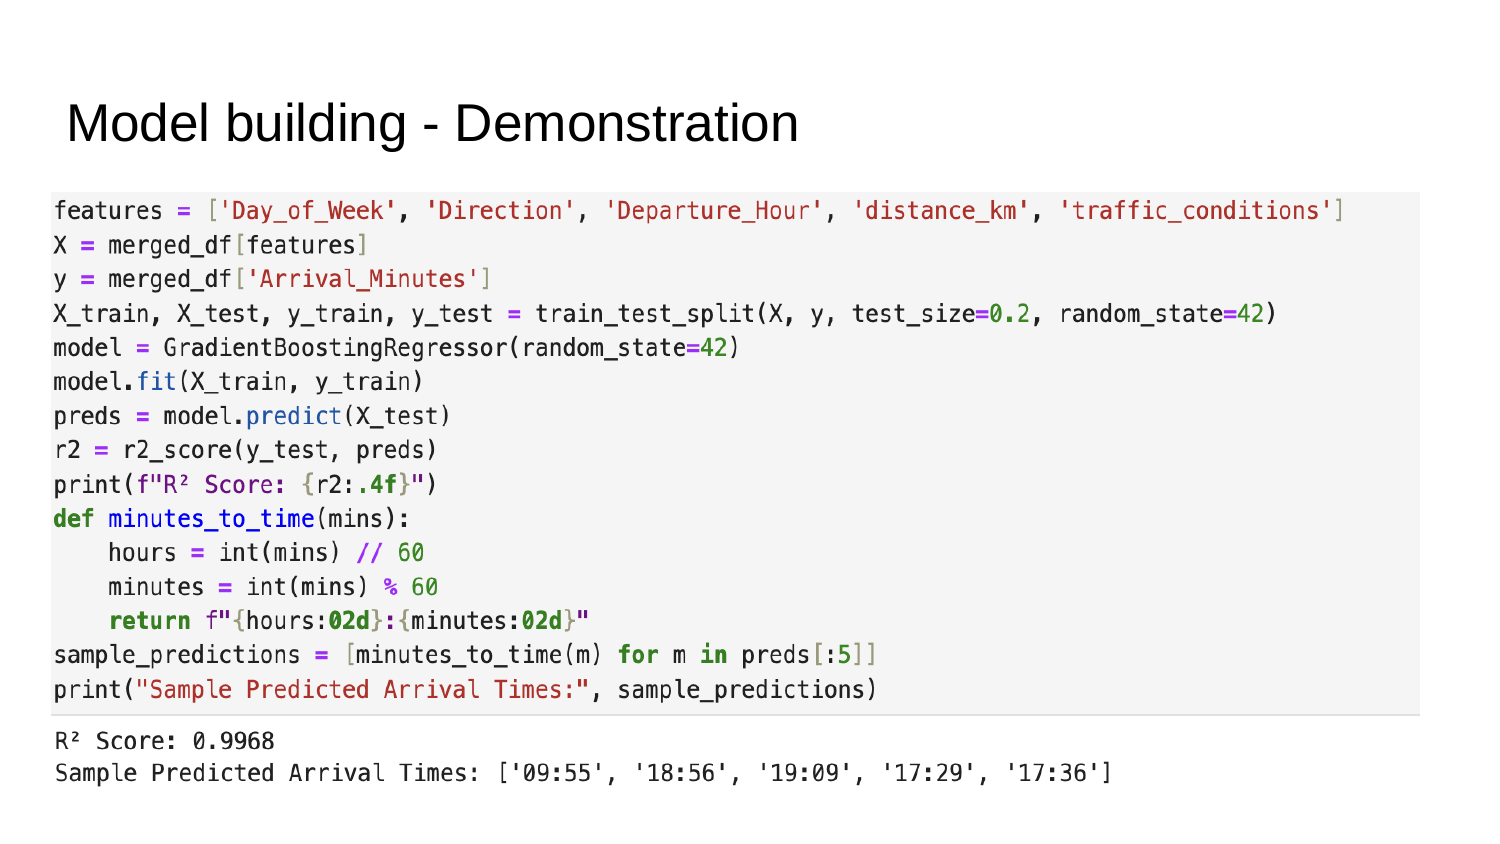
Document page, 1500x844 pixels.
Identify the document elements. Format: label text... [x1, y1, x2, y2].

title Model building - Demonstration [51, 72, 1449, 167]
picture [50, 191, 1420, 795]
